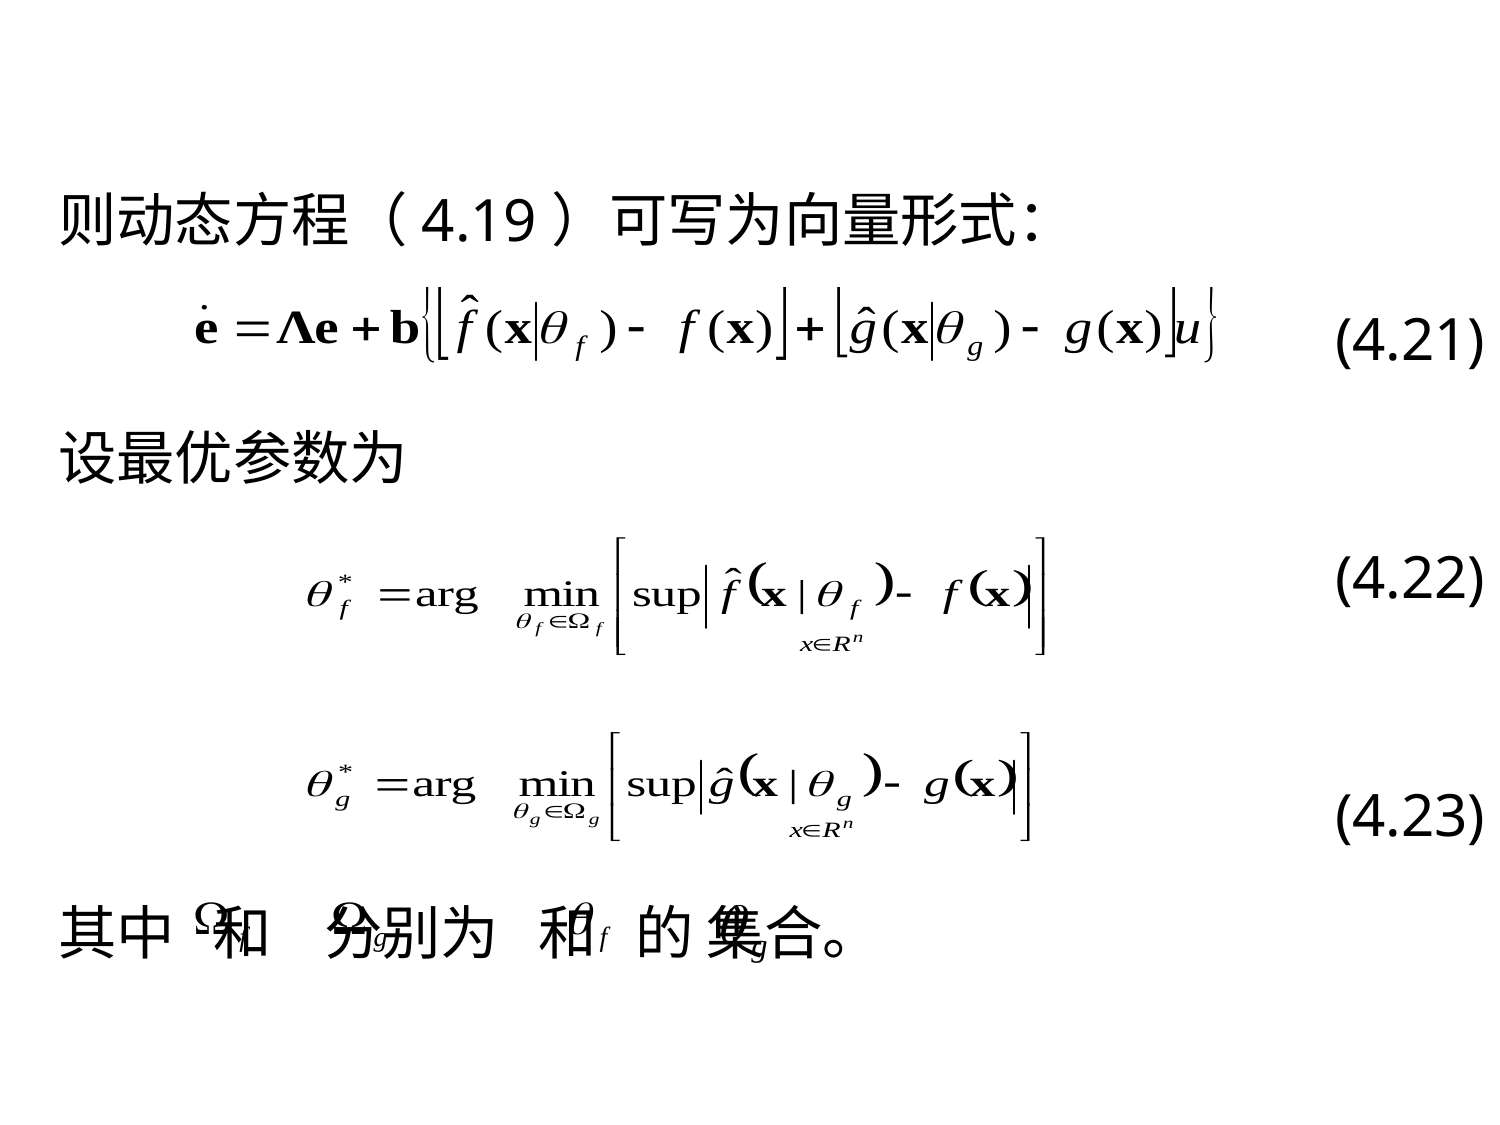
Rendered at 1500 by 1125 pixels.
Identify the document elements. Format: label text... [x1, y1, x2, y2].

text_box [299, 724, 1051, 851]
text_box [187, 287, 1226, 372]
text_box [712, 887, 783, 976]
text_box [187, 887, 263, 963]
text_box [562, 887, 623, 963]
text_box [324, 887, 398, 963]
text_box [299, 530, 1063, 663]
text_box 则动态方程（4.19）可写为向量形式： (4.21) 设最优参数为 (4.22) (4.23) 其中 和 分别为 和 的 集合。 [0, 126, 1500, 975]
